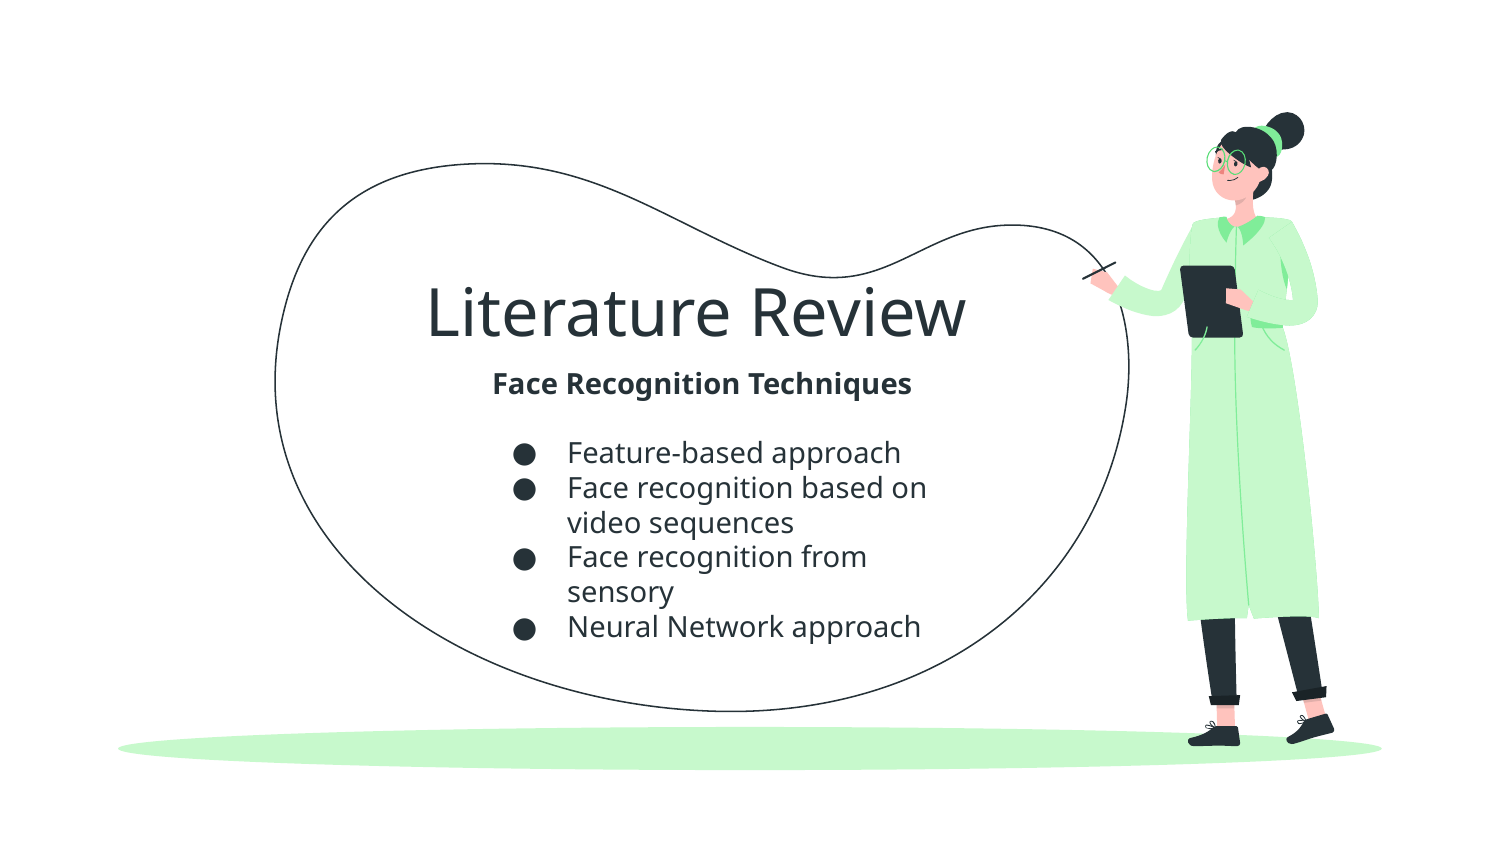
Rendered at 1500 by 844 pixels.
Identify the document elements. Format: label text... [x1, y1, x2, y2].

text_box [1081, 111, 1335, 747]
title Literature Review [410, 240, 1076, 379]
text_box [118, 726, 1382, 771]
subtitle Face Recognition Techniques Feature-based approach Face recognition based on video sequences Face recognition from sensory Neural Network approach [477, 350, 978, 636]
